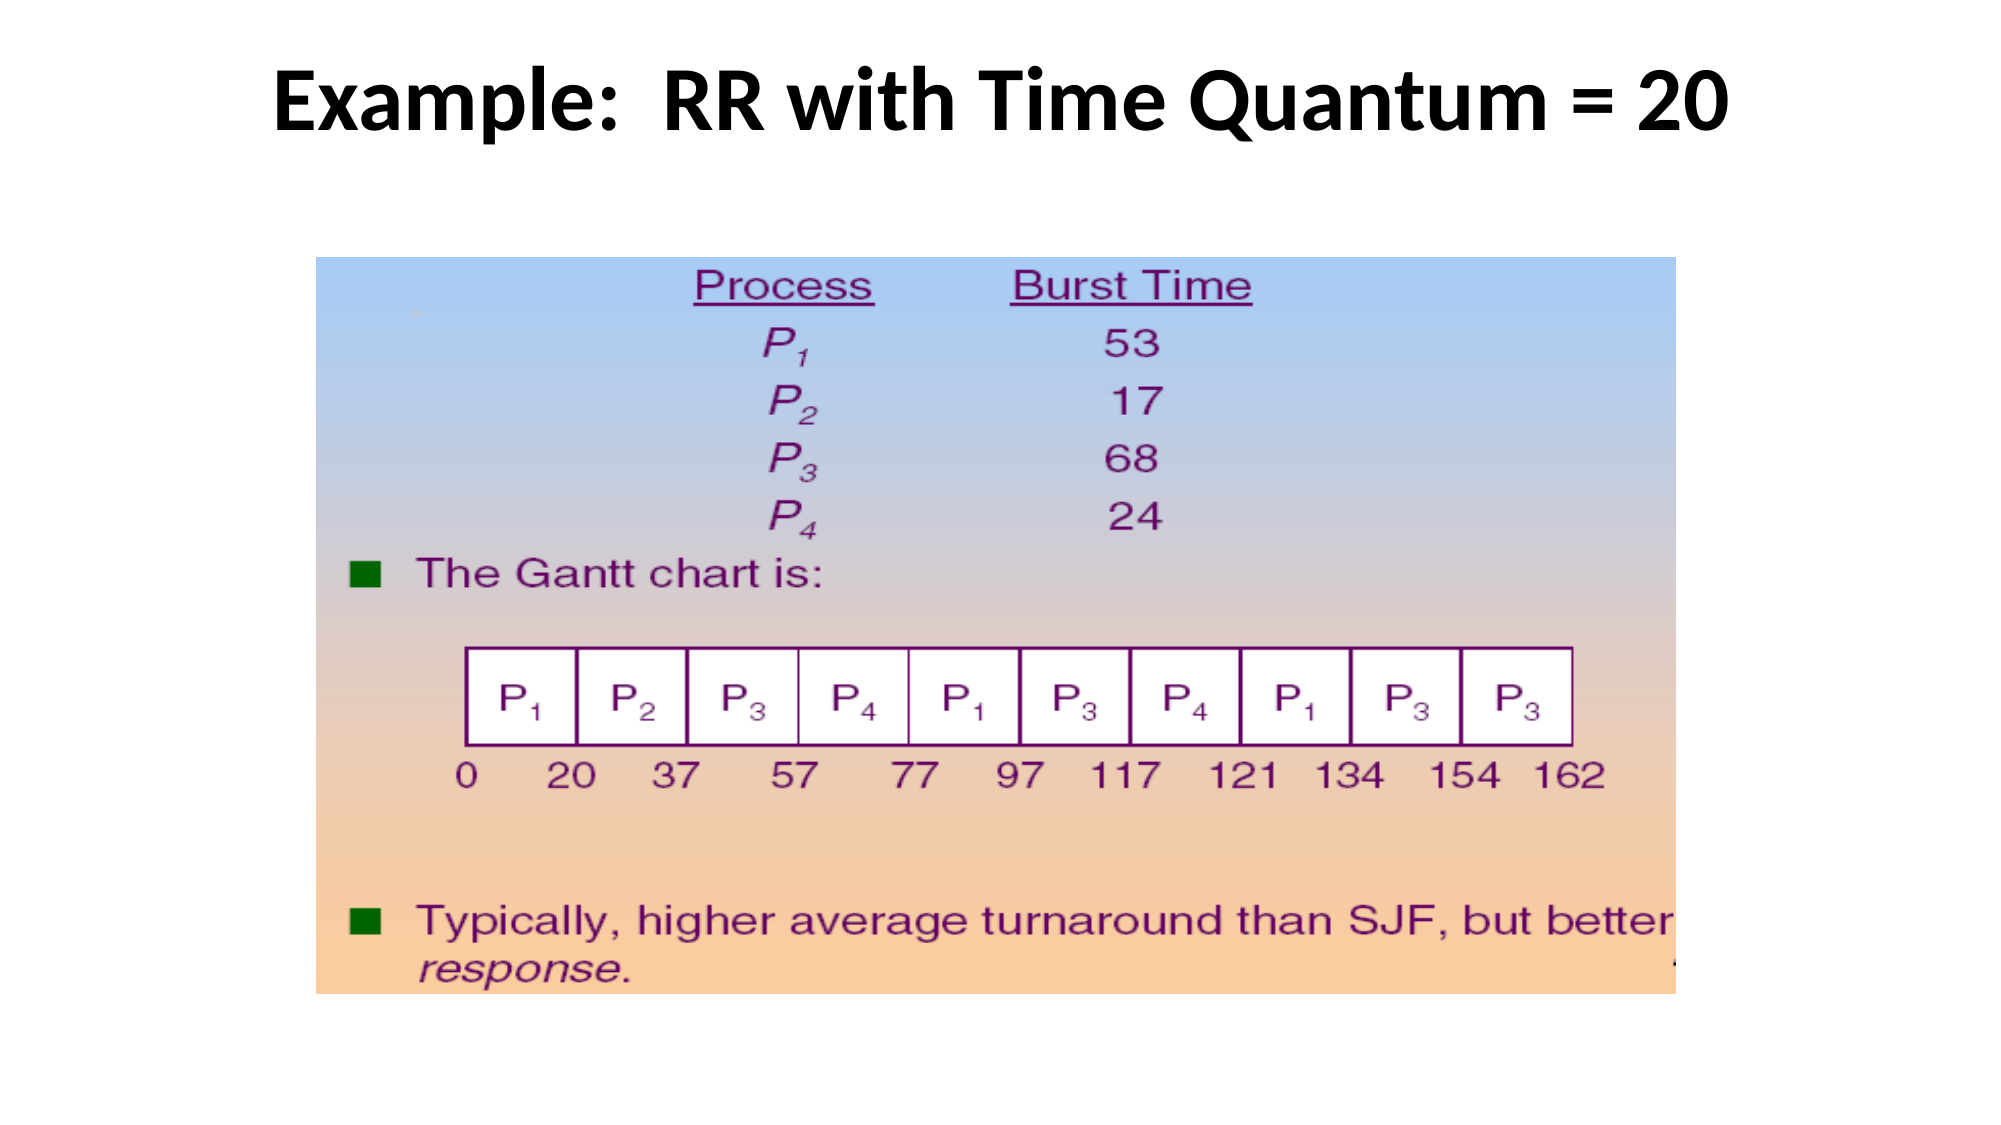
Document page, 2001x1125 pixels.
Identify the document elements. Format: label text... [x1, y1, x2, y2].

title Example: RR with Time Quantum = 20 [102, 0, 1903, 188]
picture [316, 257, 1676, 994]
